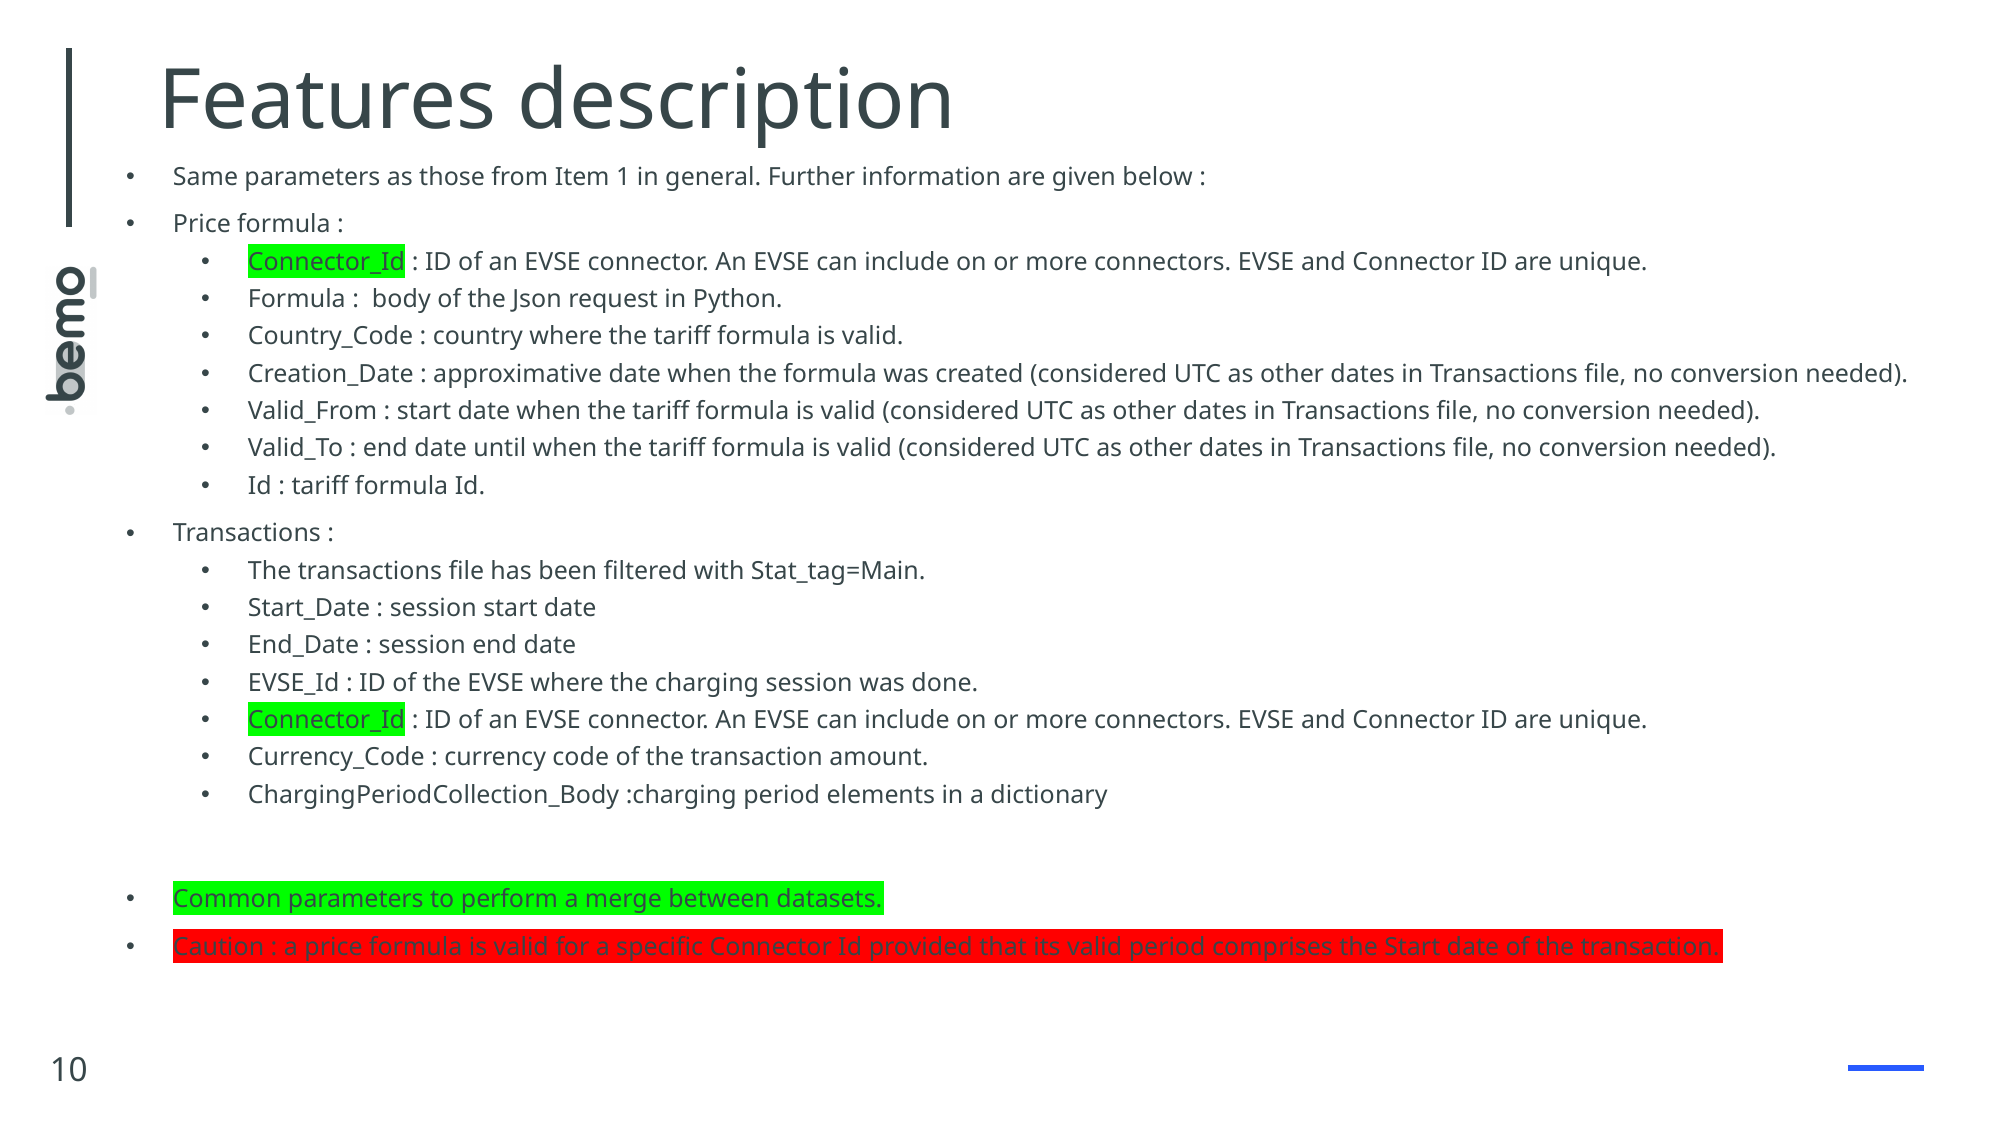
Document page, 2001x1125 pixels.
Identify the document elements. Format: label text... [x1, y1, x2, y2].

list Same parameters as those from Item 1 in general. Further information are given below : Price formula : Connector_Id : ID of an EVSE connector. An EVSE can include on or more connectors. EVSE and Connector ID are unique. Formula : body of the Json request in Python. Country_Code : country where the tariff formula is valid. Creation_Date : approximative date when the formula was created (considered UTC as other dates in Transactions file, no conversion needed). Valid_From : start date when the tariff formula is valid (considered UTC as other dates in Transactions file, no conversion needed). Valid_To : end date until when the tariff formula is valid (considered UTC as other dates in Transactions file, no conversion needed). Id : tariff formula Id. Transactions : The transactions file has been filtered with Stat_tag=Main. Start_Date : session start date End_Date : session end date EVSE_Id : ID of the EVSE where the charging session was done. Connector_Id : ID of an EVSE connector. An EVSE can include on or more connectors. EVSE and Connector ID are unique. Currency_Code : currency code of the transaction amount. ChargingPeriodCollection_Body :charging period elements in a dictionary Common parameters to perform a merge between datasets. Caution : a price formula is valid for a specific Connector Id provided that its valid period comprises the Start date of the transaction. [111, 156, 1986, 918]
title Features description [143, 49, 1741, 156]
slide_number 10 [26, 1040, 112, 1101]
picture [46, 267, 97, 415]
